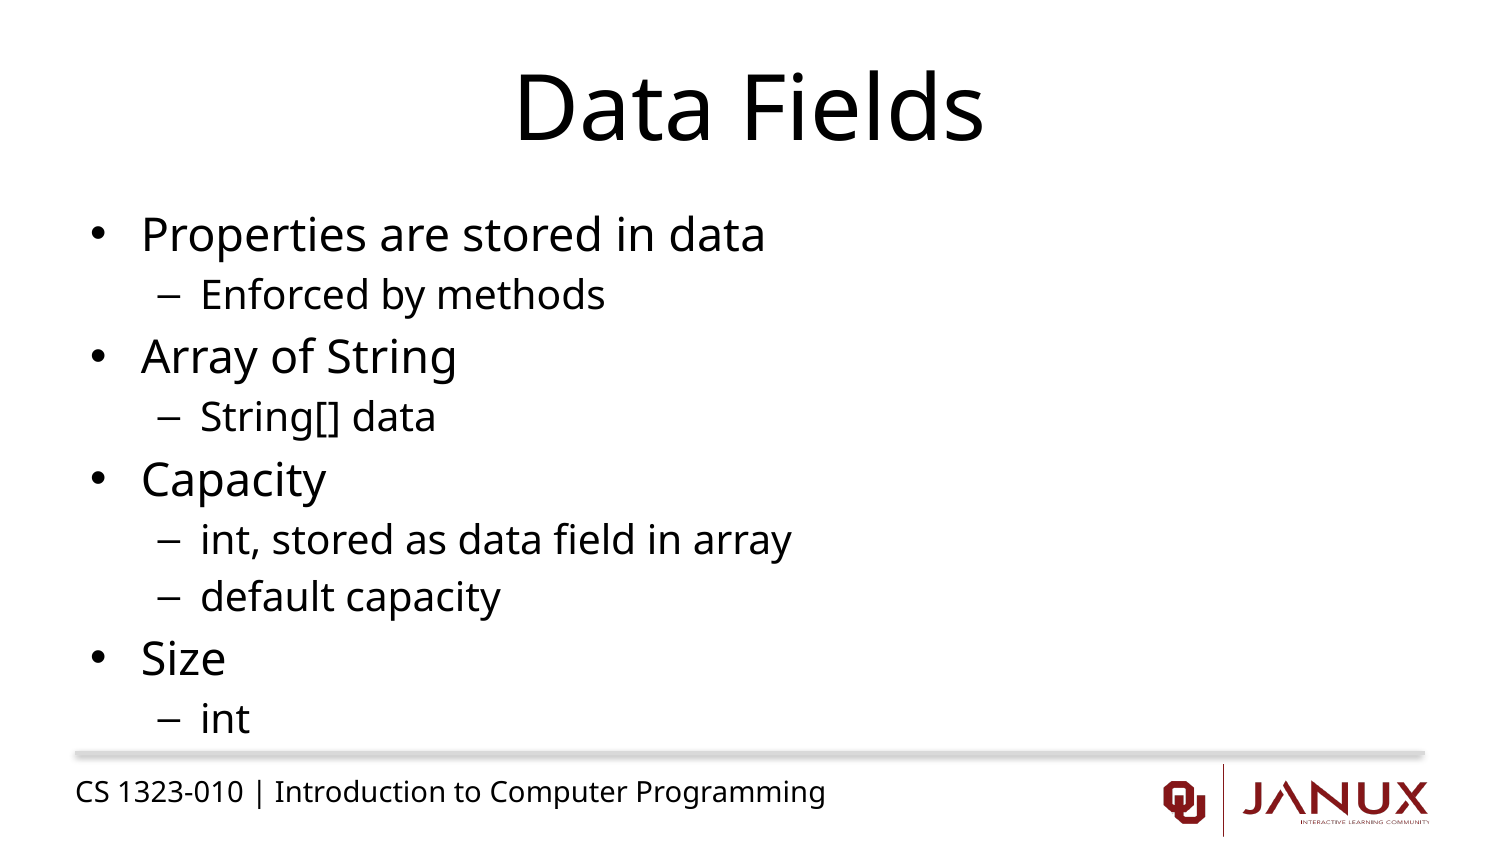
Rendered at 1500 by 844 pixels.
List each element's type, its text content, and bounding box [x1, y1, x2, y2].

title Data Fields [75, 33, 1425, 175]
list Properties are stored in data Enforced by methods Array of String String[] data Capacity int, stored as data field in array default capacity Size int [75, 196, 1425, 754]
